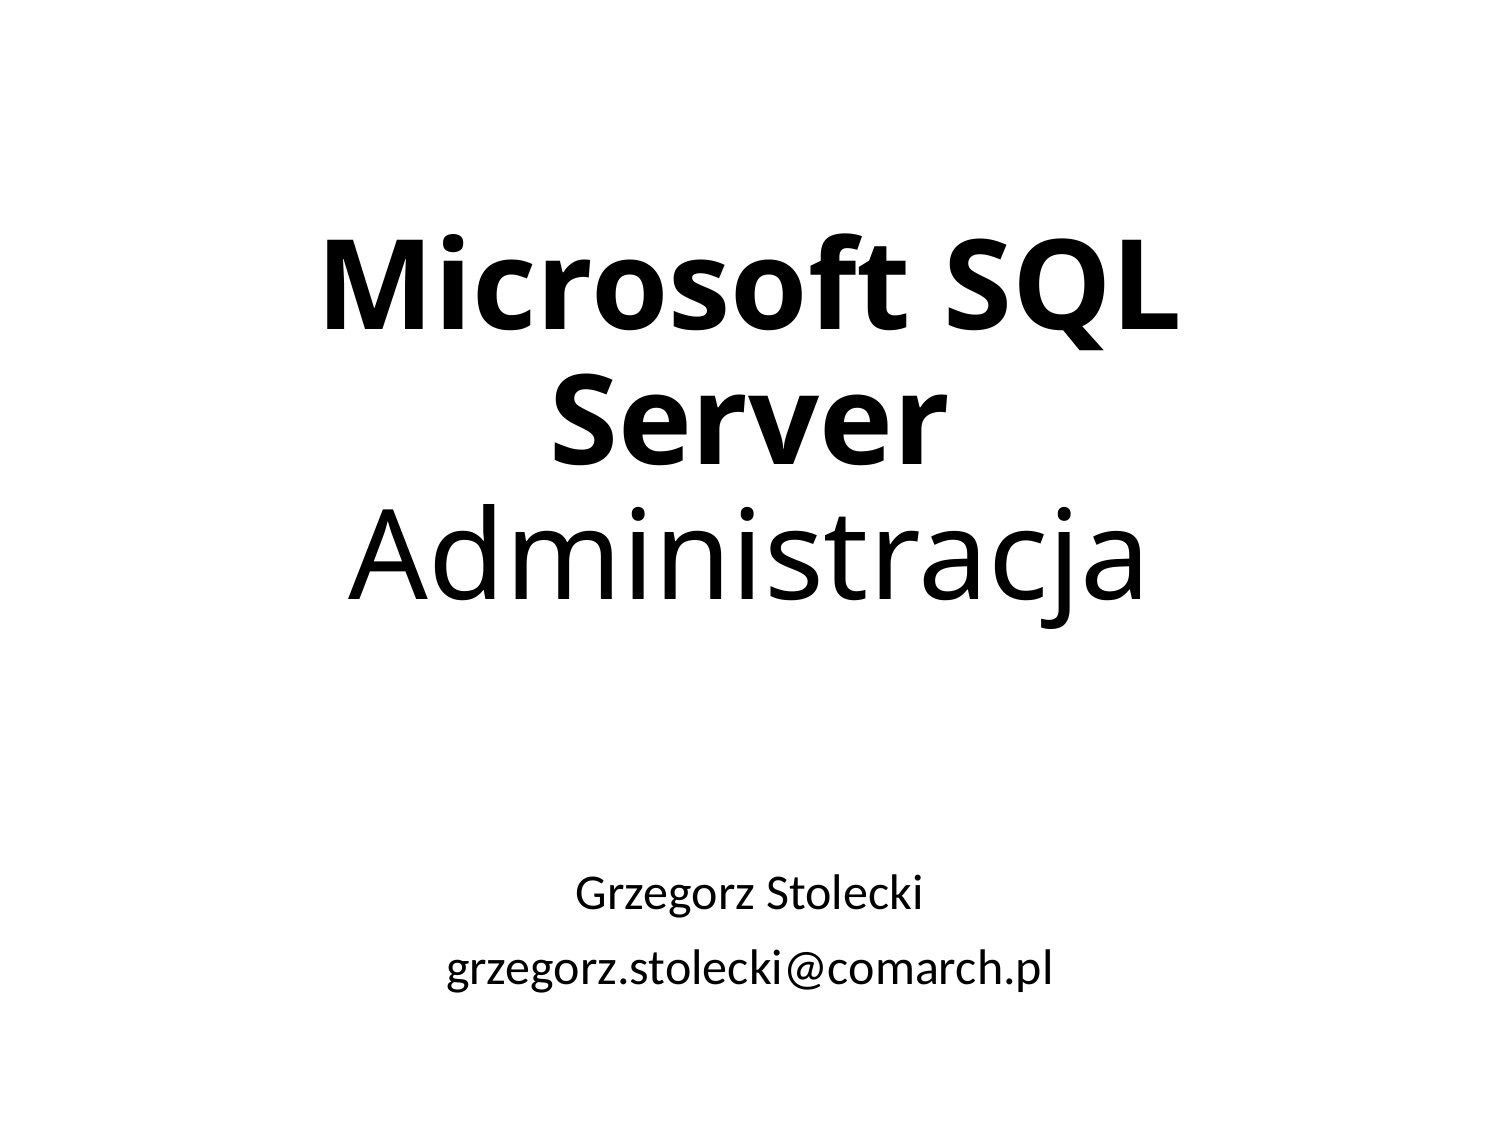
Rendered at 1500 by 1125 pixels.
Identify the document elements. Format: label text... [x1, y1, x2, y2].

title Microsoft SQL Server Administracja [112, 142, 1388, 635]
subtitle Grzegorz Stolecki grzegorz.stolecki@comarch.pl [187, 859, 1313, 1125]
